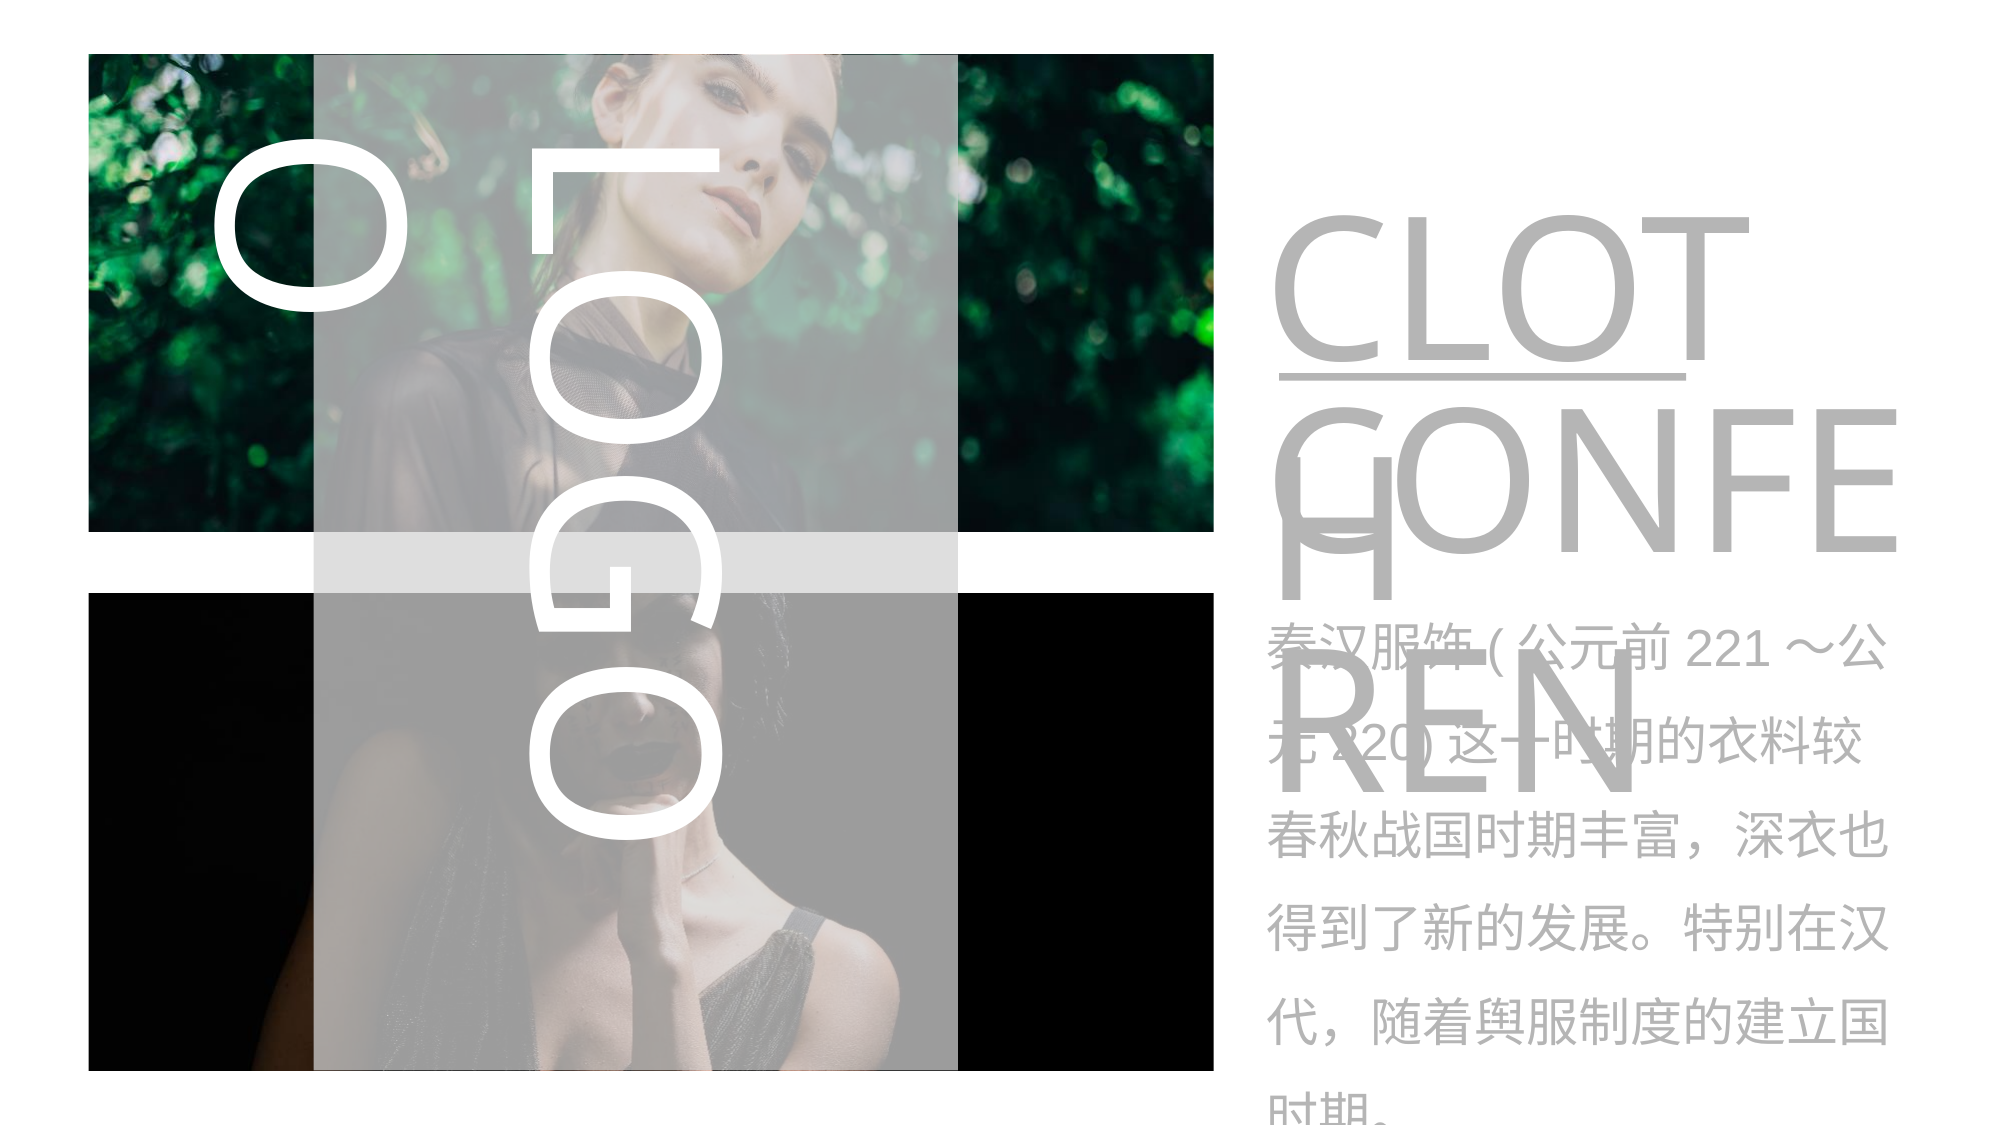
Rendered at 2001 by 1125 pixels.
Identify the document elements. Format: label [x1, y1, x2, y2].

text_box [88, 54, 1995, 1071]
